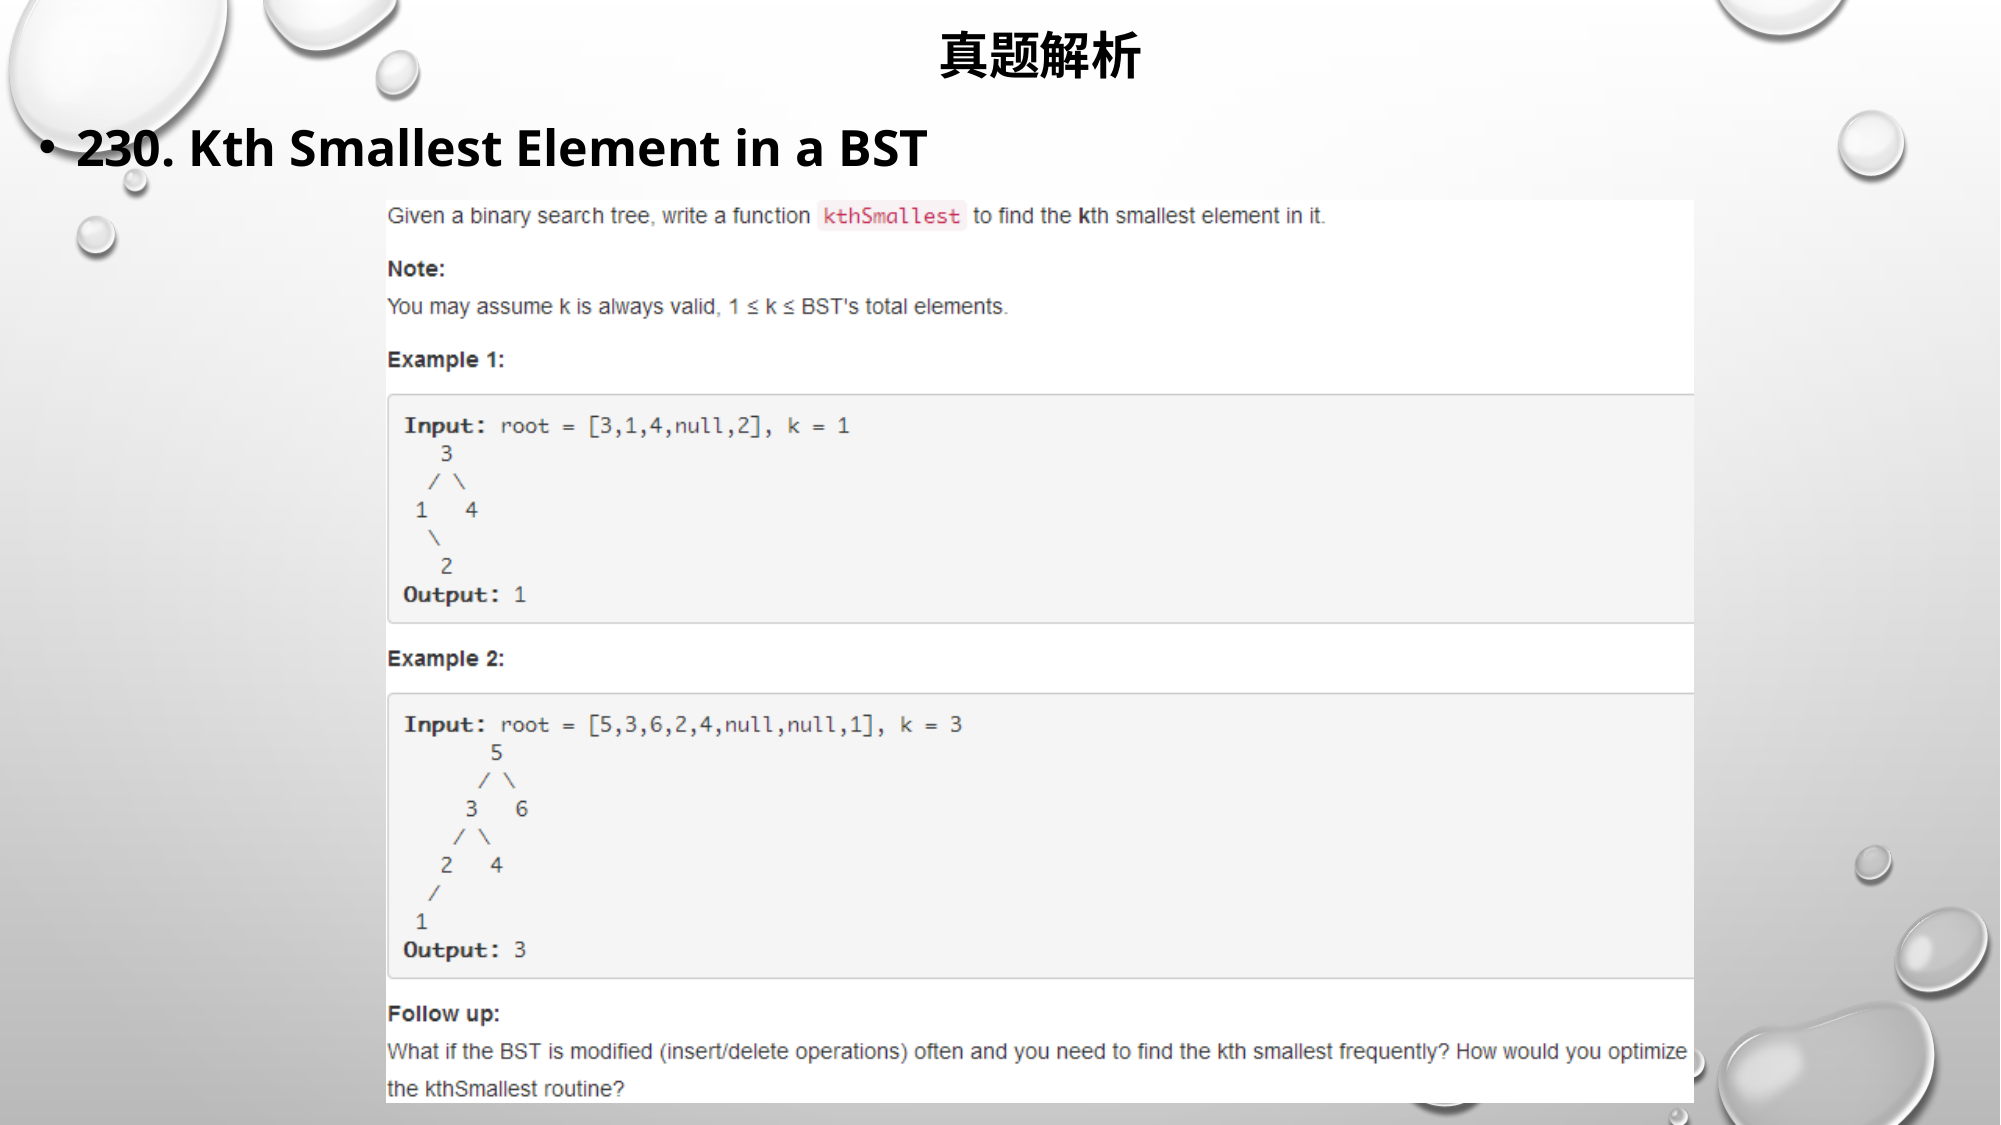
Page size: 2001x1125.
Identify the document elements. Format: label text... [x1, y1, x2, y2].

title 真题解析 [710, 22, 1371, 94]
list 230. Kth Smallest Element in a BST [23, 96, 1097, 1029]
picture [0, 0, 2000, 1125]
